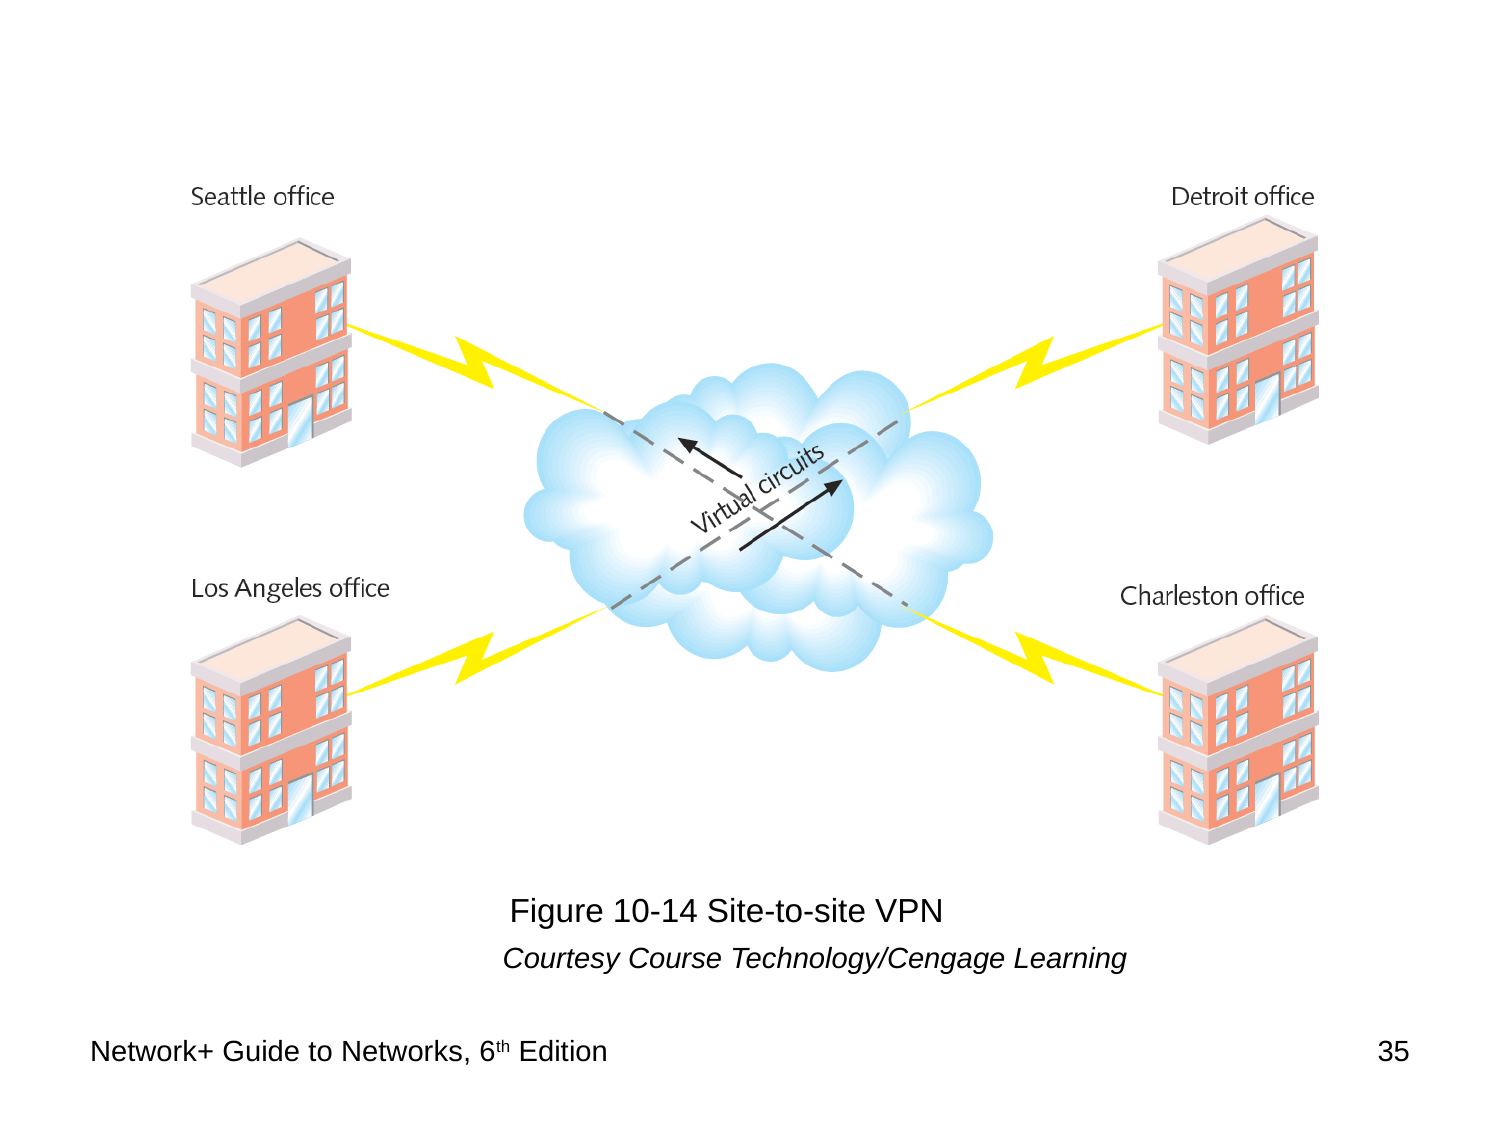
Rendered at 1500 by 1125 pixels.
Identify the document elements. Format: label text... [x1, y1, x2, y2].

text_box Courtesy Course Technology/Cengage Learning [487, 932, 1144, 982]
slide_number 35 [1074, 1024, 1426, 1103]
footer Network+ Guide to Networks, 6th Edition [74, 1024, 988, 1103]
text_box Figure 10-14 Site-to-site VPN [494, 882, 960, 932]
picture [182, 149, 1323, 855]
